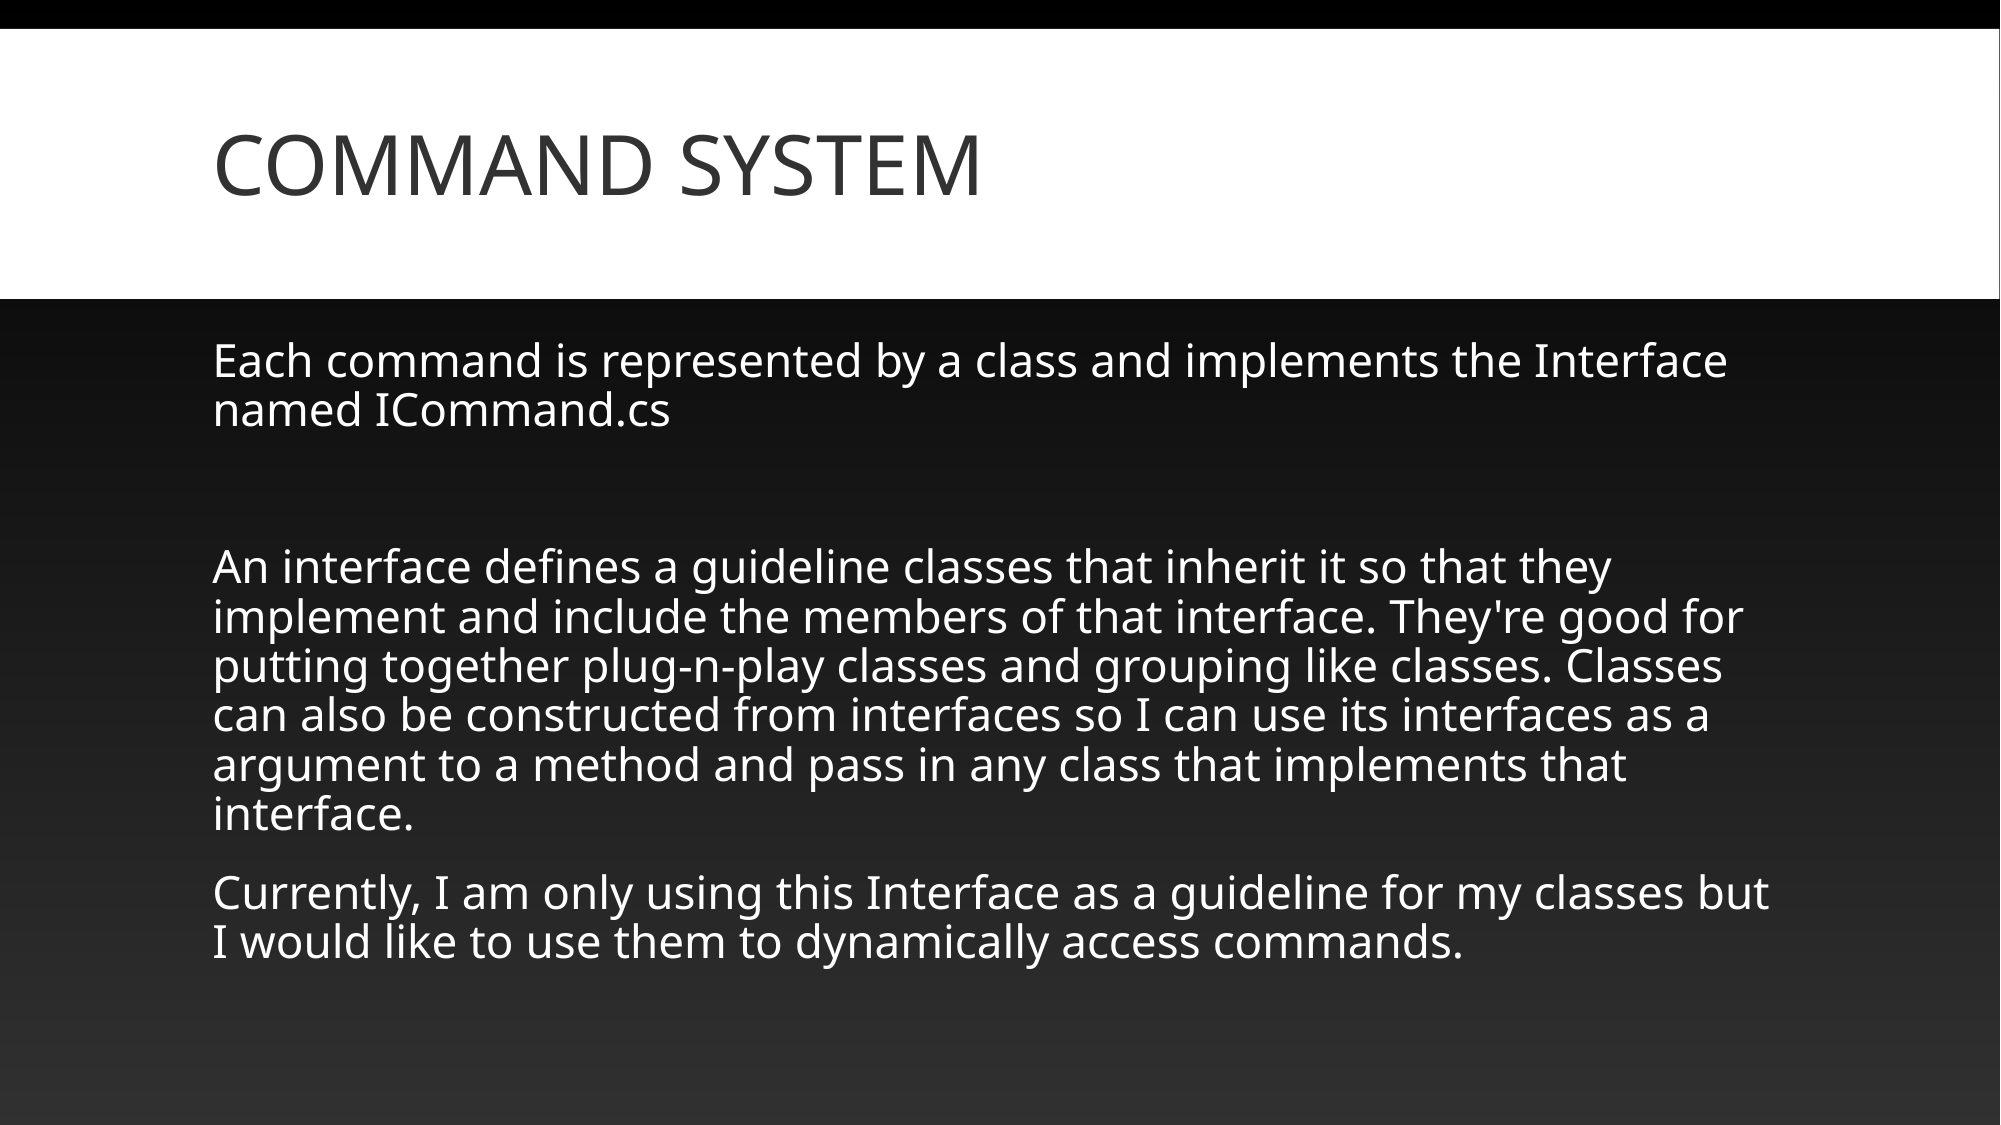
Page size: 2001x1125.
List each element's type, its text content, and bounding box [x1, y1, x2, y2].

title Command system [197, 46, 1803, 295]
list Each command is represented by a class and implements the Interface named ICommand.cs An interface defines a guideline classes that inherit it so that they implement and include the members of that interface. They're good for putting together plug-n-play classes and grouping like classes. Classes can also be constructed from interfaces so I can use its interfaces as a argument to a method and pass in any class that implements that interface. Currently, I am only using this Interface as a guideline for my classes but I would like to use them to dynamically access commands. [197, 329, 1803, 1020]
